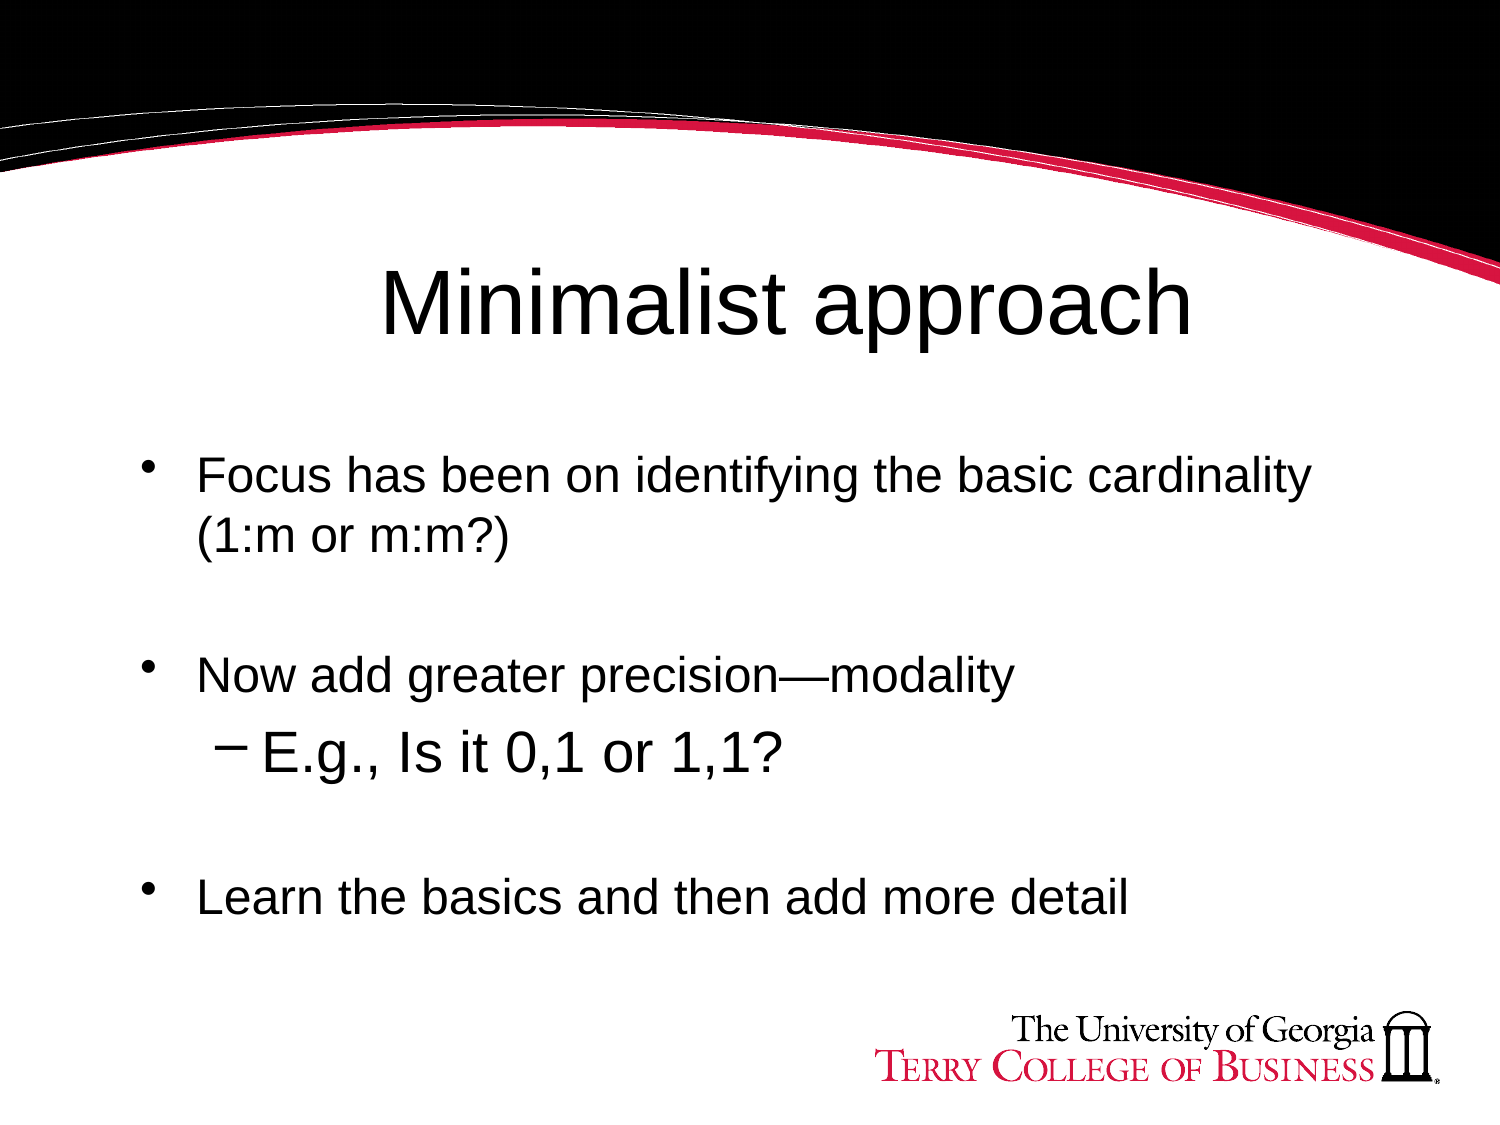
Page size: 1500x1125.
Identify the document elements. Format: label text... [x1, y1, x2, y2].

picture [875, 1011, 1440, 1084]
list Focus has been on identifying the basic cardinality (1:m or m:m?) Now add greater precision—modality E.g., Is it 0,1 or 1,1? Learn the basics and then add more detail [125, 435, 1425, 1050]
title Minimalist approach [150, 247, 1425, 348]
picture [0, 0, 1500, 286]
